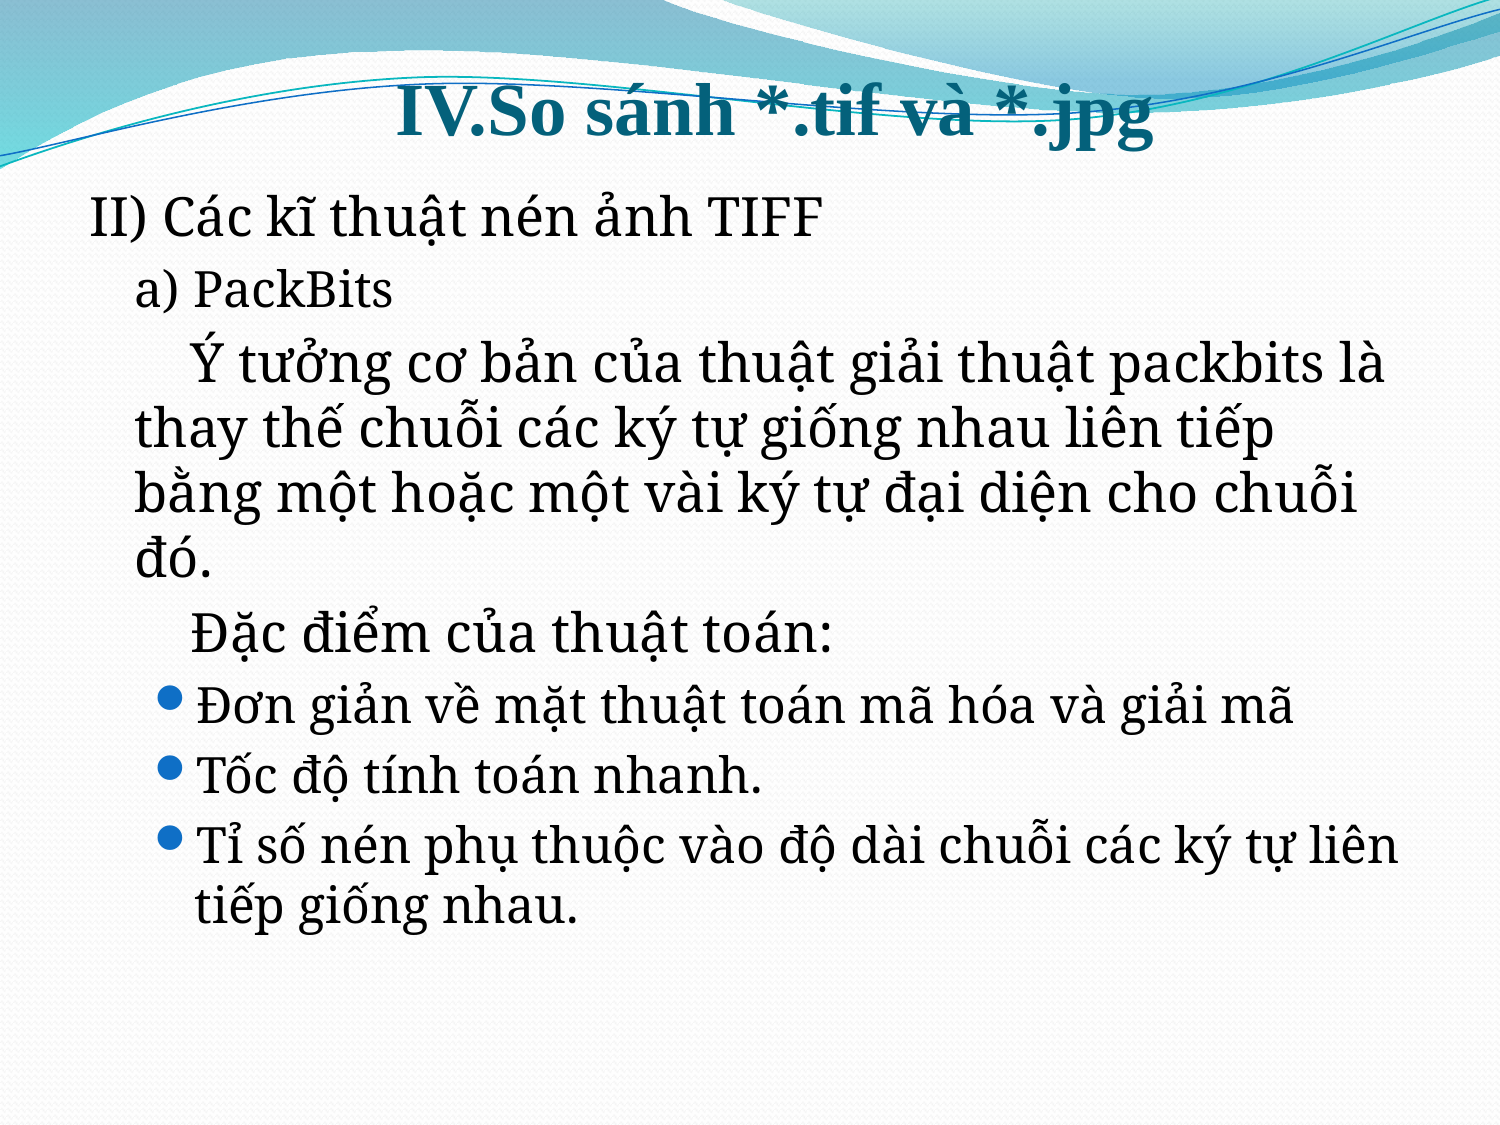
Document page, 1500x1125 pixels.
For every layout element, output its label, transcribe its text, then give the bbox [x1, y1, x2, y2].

list II) Các kĩ thuật nén ảnh TIFF a) PackBits Ý tưởng cơ bản của thuật giải thuật packbits là thay thế chuỗi các ký tự giống nhau liên tiếp bằng một hoặc một vài ký tự đại diện cho chuỗi đó. Đặc điểm của thuật toán: Đơn giản về mặt thuật toán mã hóa và giải mã Tốc độ tính toán nhanh. Tỉ số nén phụ thuộc vào độ dài chuỗi các ký tự liên tiếp giống nhau. [75, 174, 1425, 1038]
title IV.So sánh *.tif và *.jpg [99, 0, 1450, 150]
